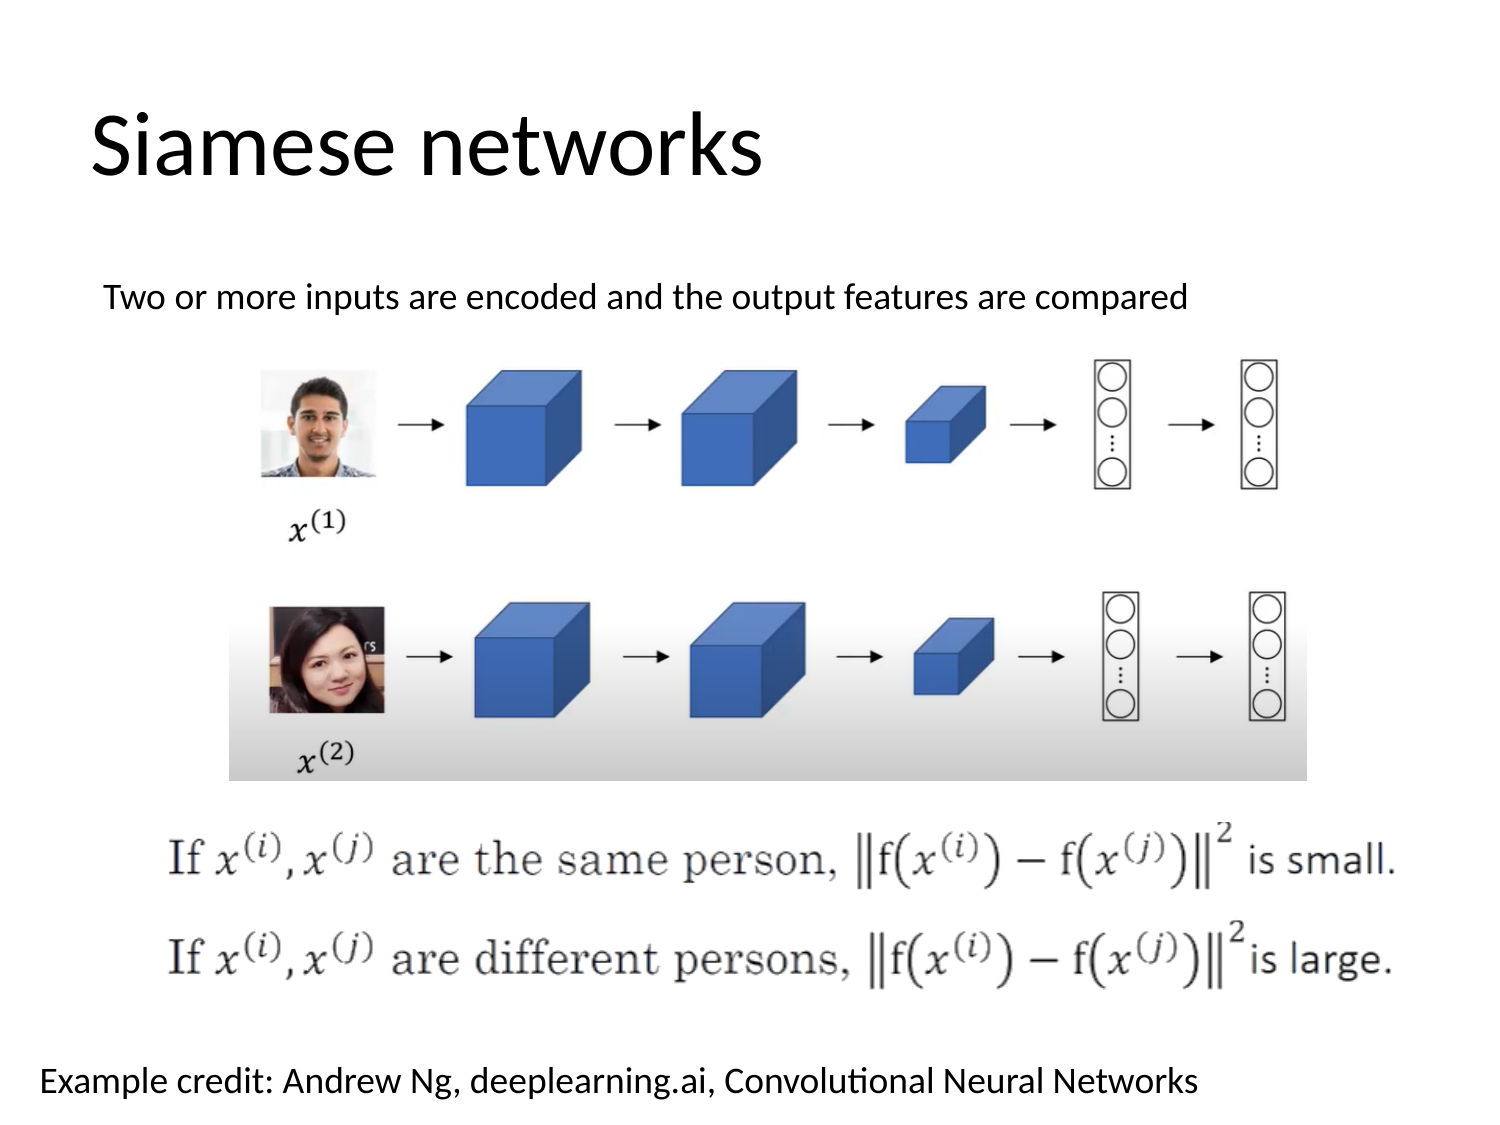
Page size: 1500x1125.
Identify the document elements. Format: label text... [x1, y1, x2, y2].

text_box Example credit: Andrew Ng, deeplearning.ai, Convolutional Neural Networks [24, 1048, 1216, 1108]
text_box Two or more inputs are encoded and the output features are compared [88, 264, 1400, 325]
picture [135, 822, 1424, 1011]
title Siamese networks [75, 45, 1425, 233]
picture [206, 325, 1329, 570]
picture [228, 585, 1307, 782]
